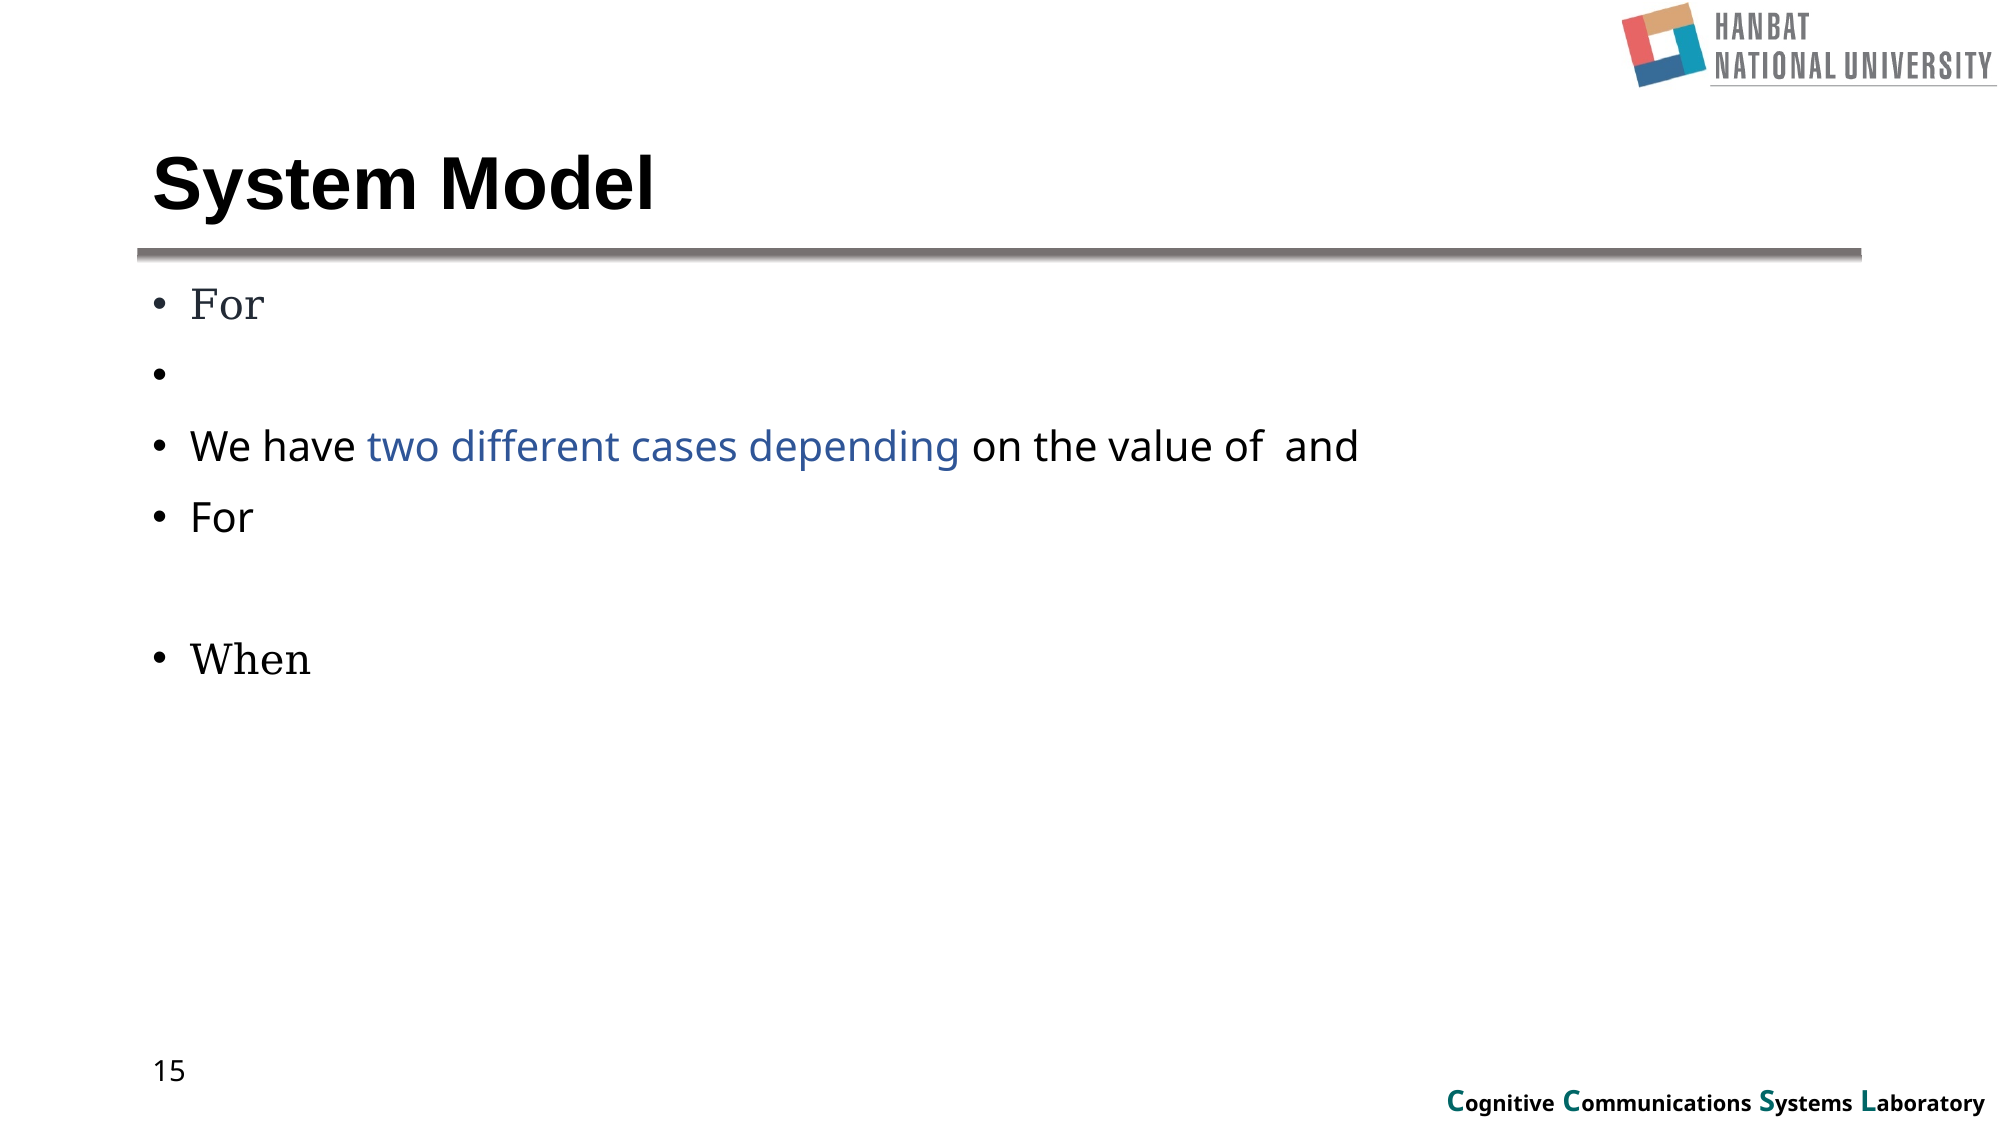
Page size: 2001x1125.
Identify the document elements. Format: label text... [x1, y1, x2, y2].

title System Model [137, 129, 1863, 242]
slide_number 15 [137, 1042, 357, 1103]
picture [1621, 2, 1998, 90]
